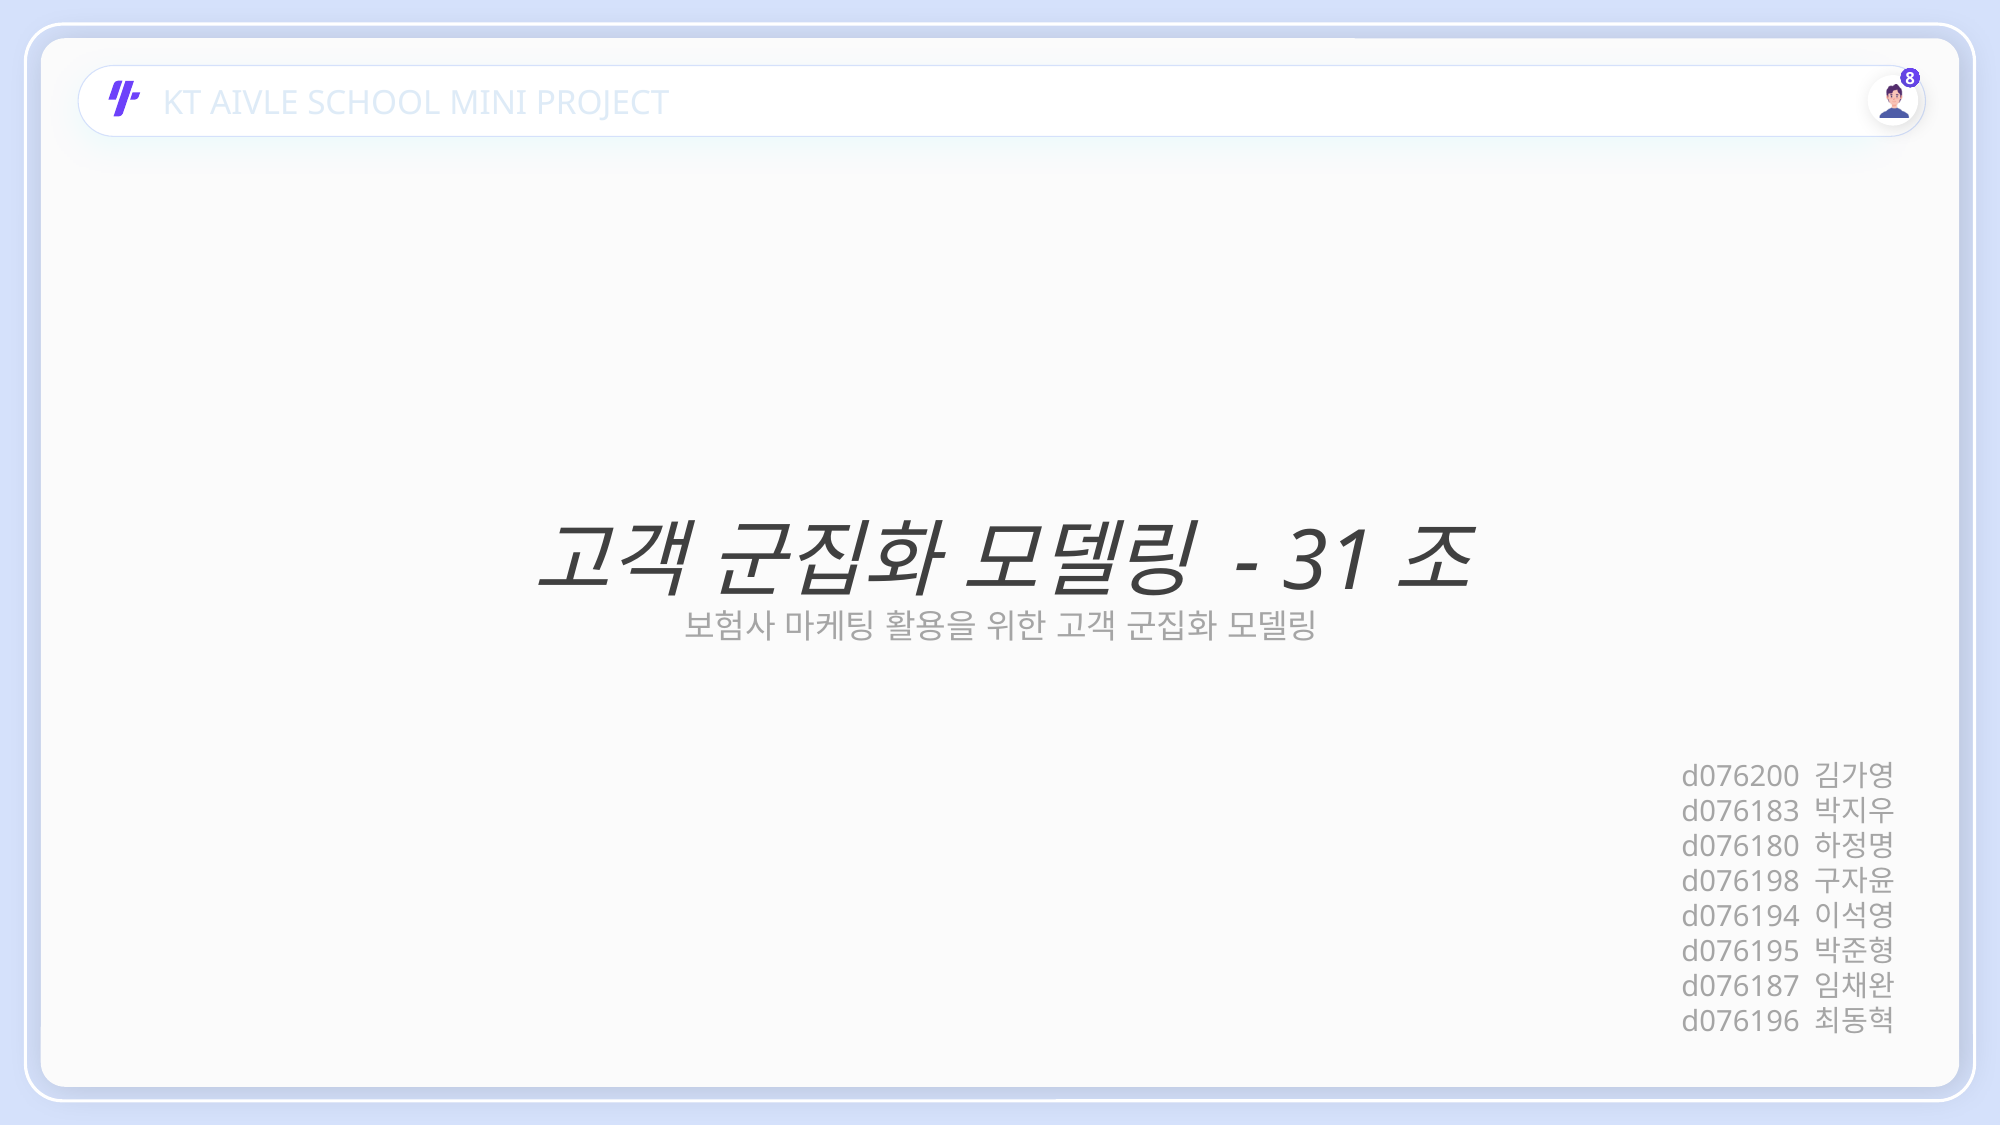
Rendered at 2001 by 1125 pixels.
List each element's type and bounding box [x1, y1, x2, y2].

text_box [25, 24, 1975, 1101]
